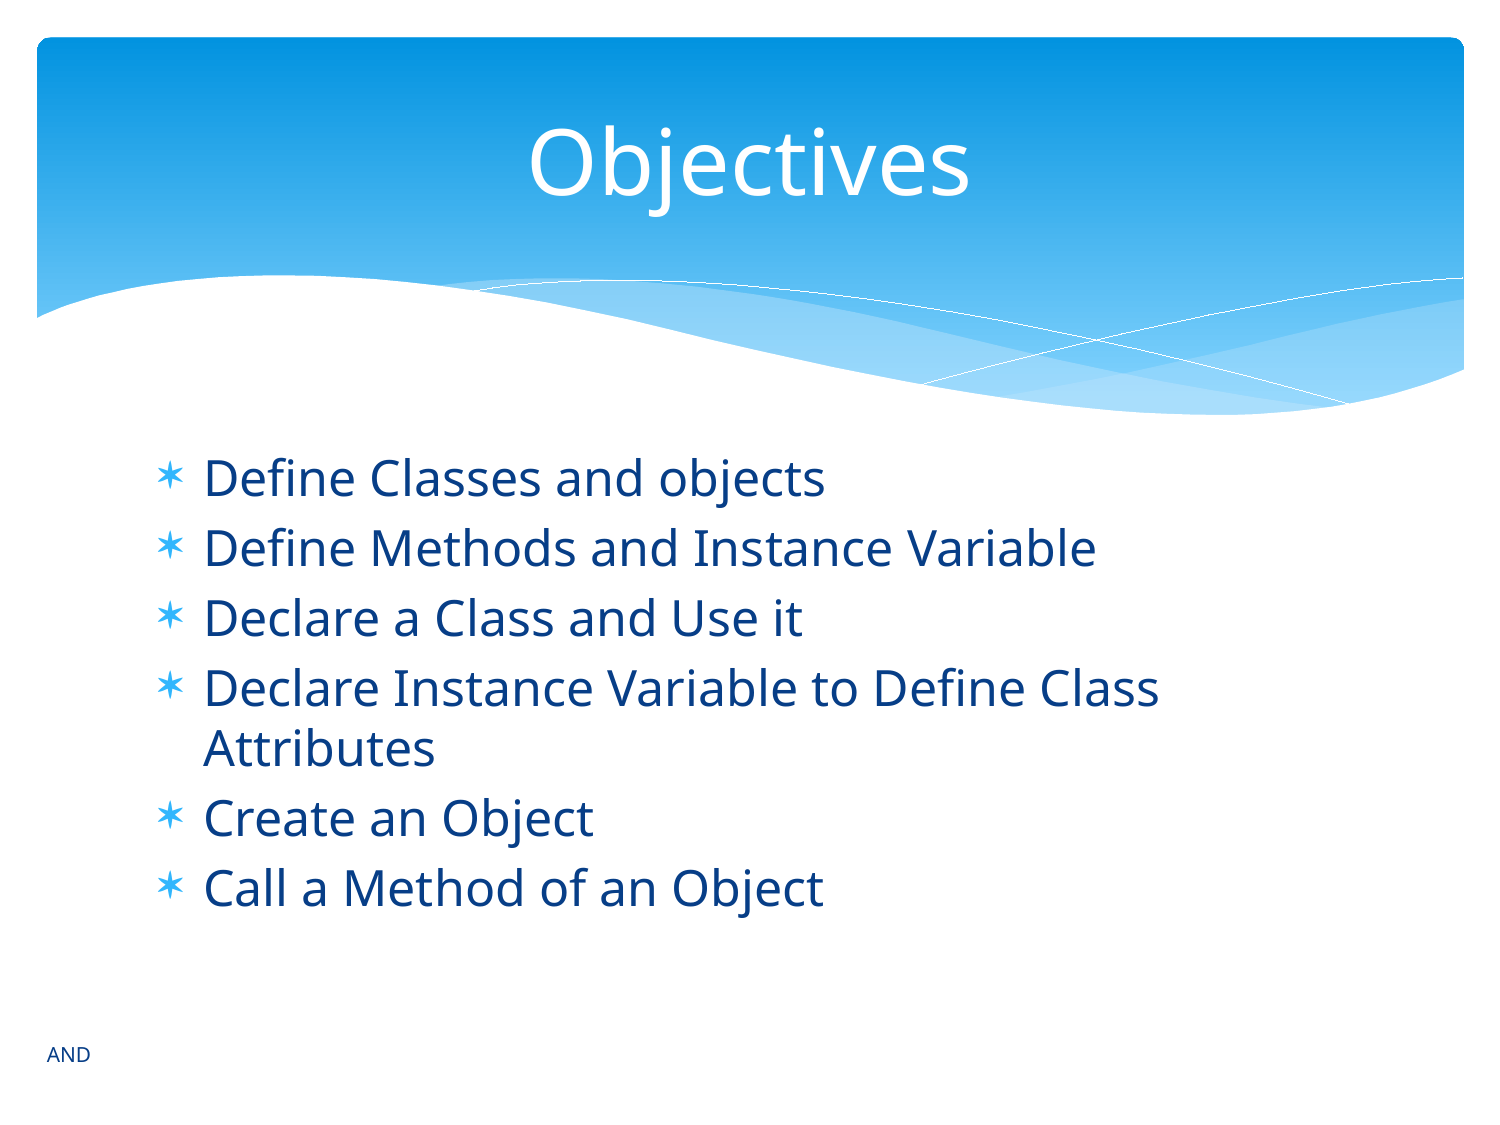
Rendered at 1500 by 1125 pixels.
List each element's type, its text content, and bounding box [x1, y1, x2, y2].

footer AND [31, 1025, 653, 1086]
title Objectives [75, 55, 1425, 261]
list Define Classes and objects Define Methods and Instance Variable Declare a Class and Use it Declare Instance Variable to Define Class Attributes Create an Object Call a Method of an Object [143, 438, 1359, 1005]
